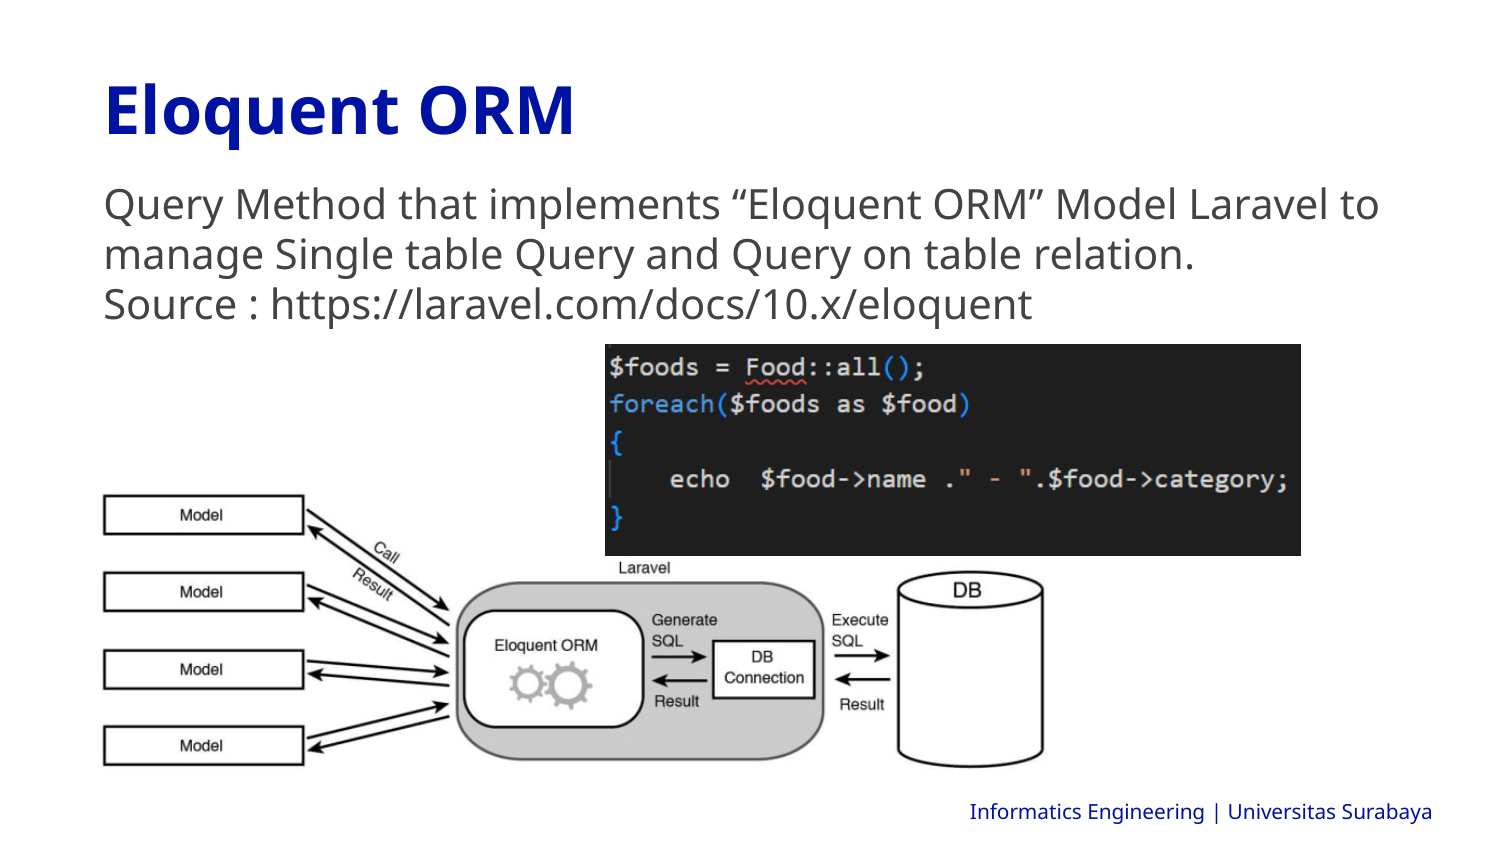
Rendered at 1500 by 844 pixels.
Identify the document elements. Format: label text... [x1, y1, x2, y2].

list Query Method that implements “Eloquent ORM” Model Laravel to manage Single table Query and Query on table relation. Source : https://laravel.com/docs/10.x/eloquent [88, 162, 1402, 694]
picture [98, 344, 1302, 792]
text_box Informatics Engineering | Universitas Surabaya [953, 791, 1448, 828]
title Eloquent ORM [88, 12, 1080, 163]
